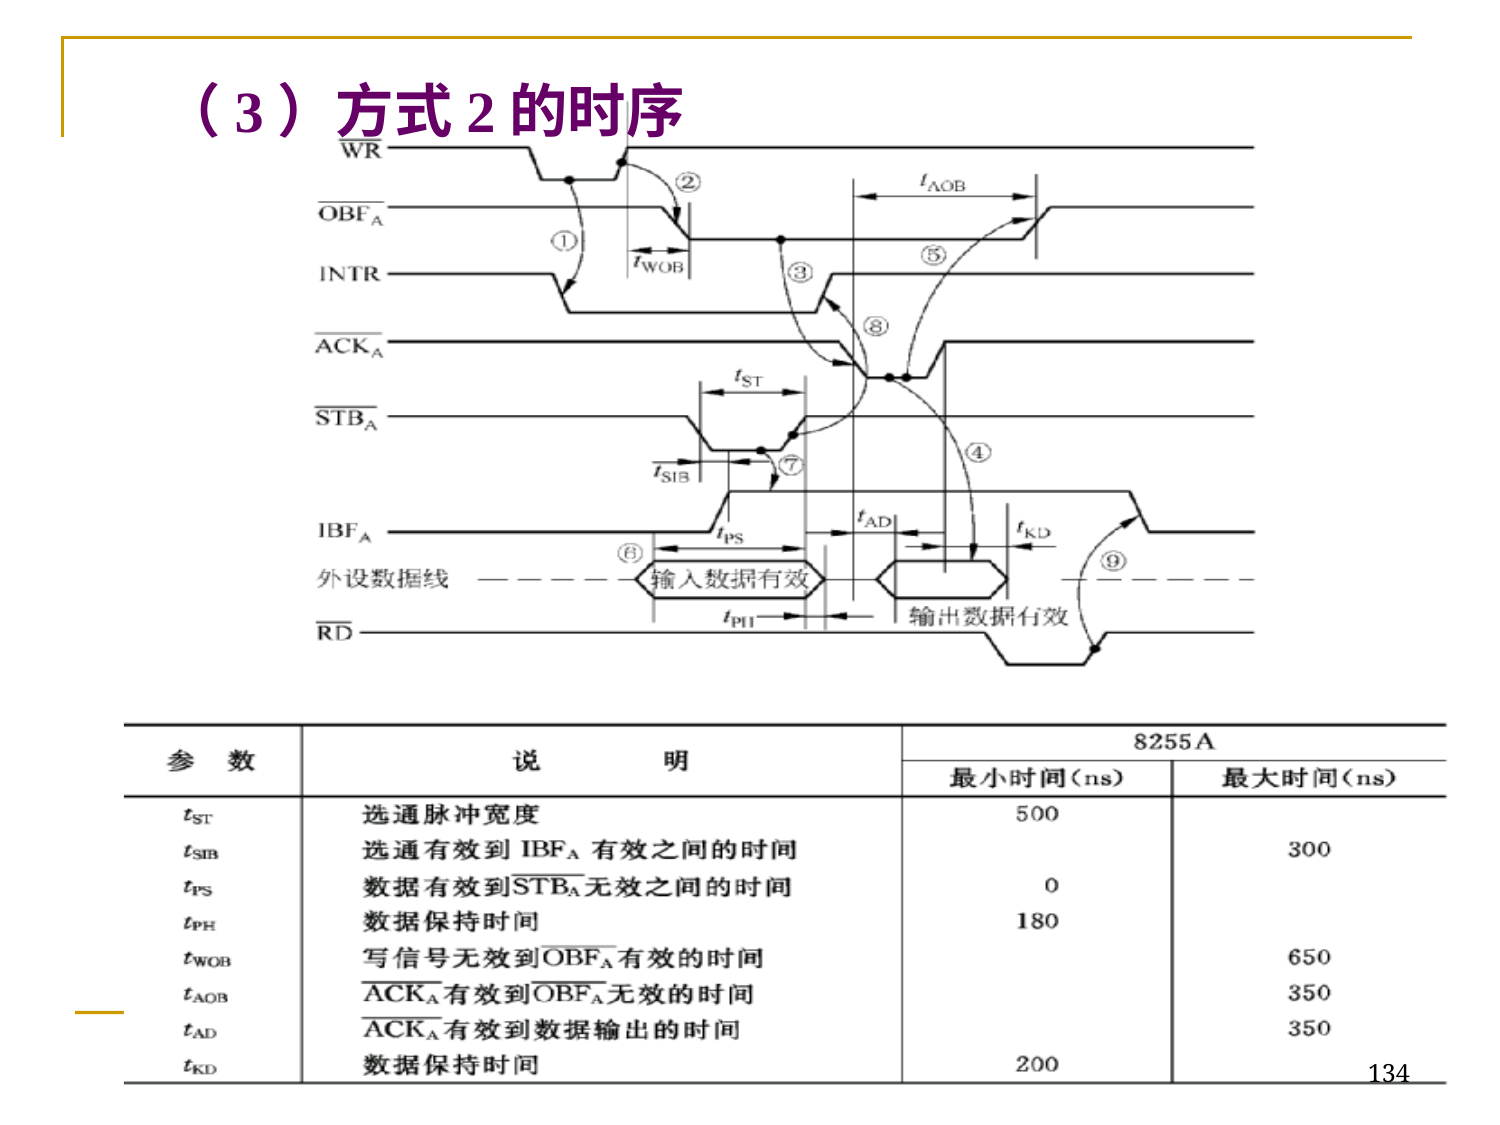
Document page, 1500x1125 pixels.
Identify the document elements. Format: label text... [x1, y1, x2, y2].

text_box （3）方式2的时序 [147, 66, 911, 91]
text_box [123, 91, 1449, 1101]
